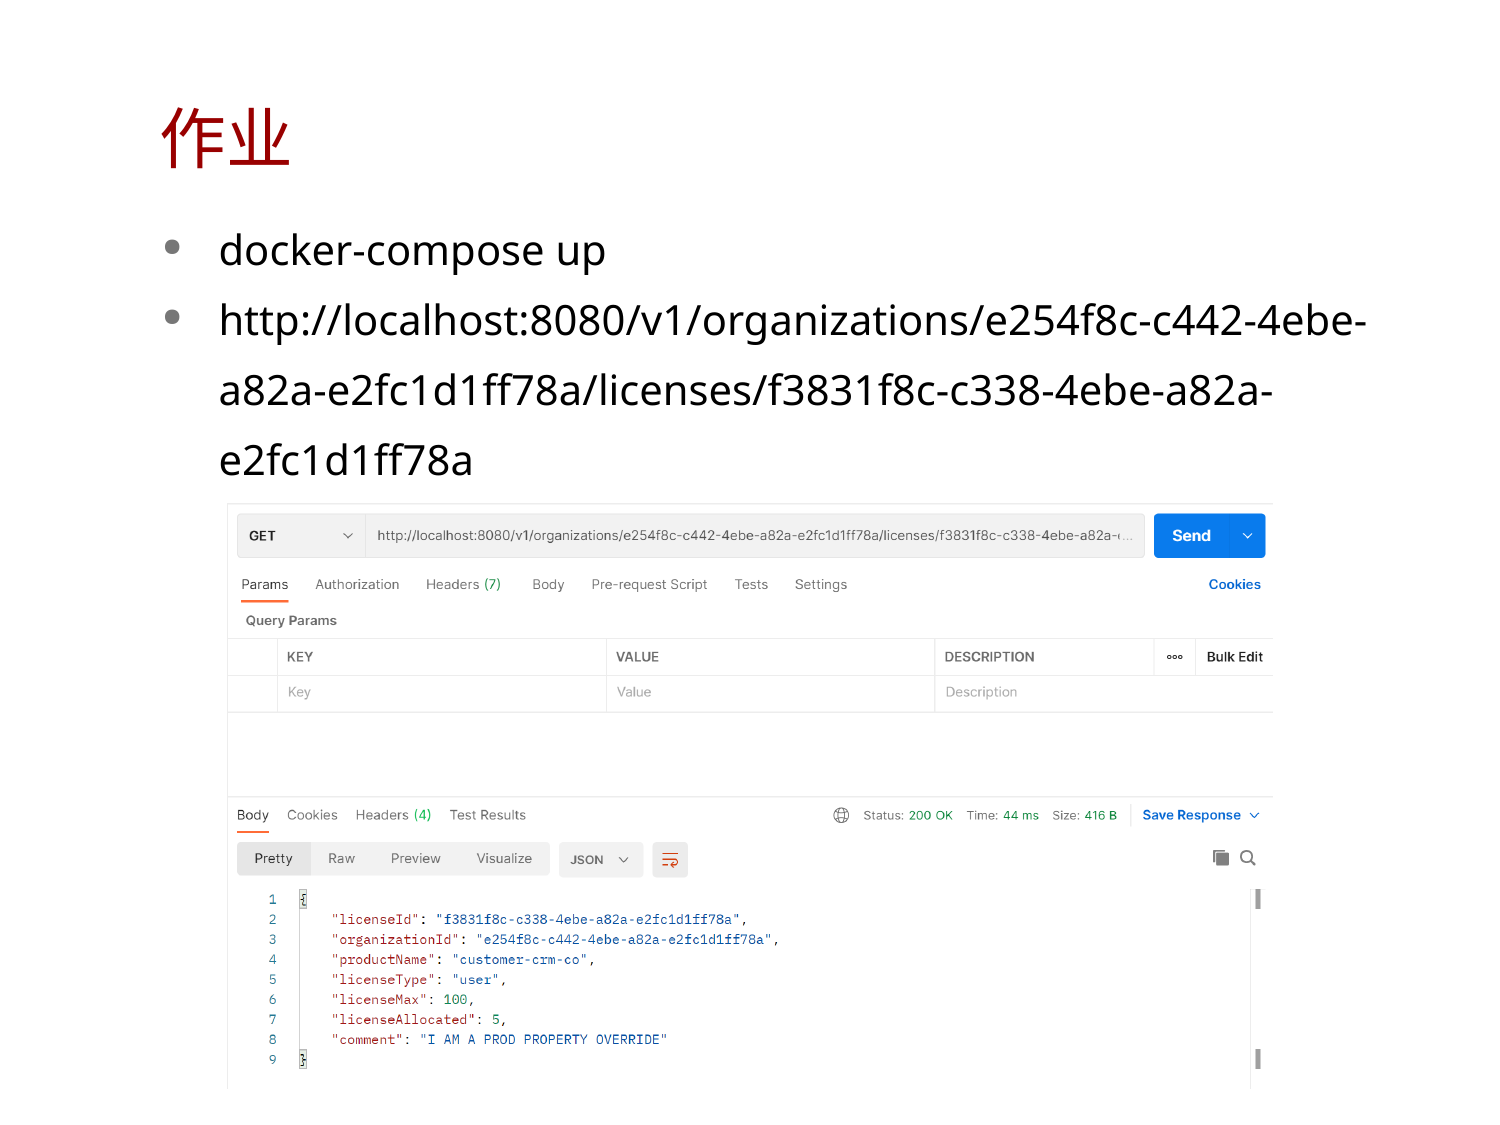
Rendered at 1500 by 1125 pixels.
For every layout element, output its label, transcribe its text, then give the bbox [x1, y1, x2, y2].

text_box docker-compose up http://localhost:8080/v1/organizations/e254f8c-c442-4ebe-a82a-e2fc1d1ff78a/licenses/f3831f8c-c338-4ebe-a82a-e2fc1d1ff78a [147, 196, 1459, 421]
title 作业 [158, 65, 1377, 196]
picture [226, 503, 1273, 1089]
